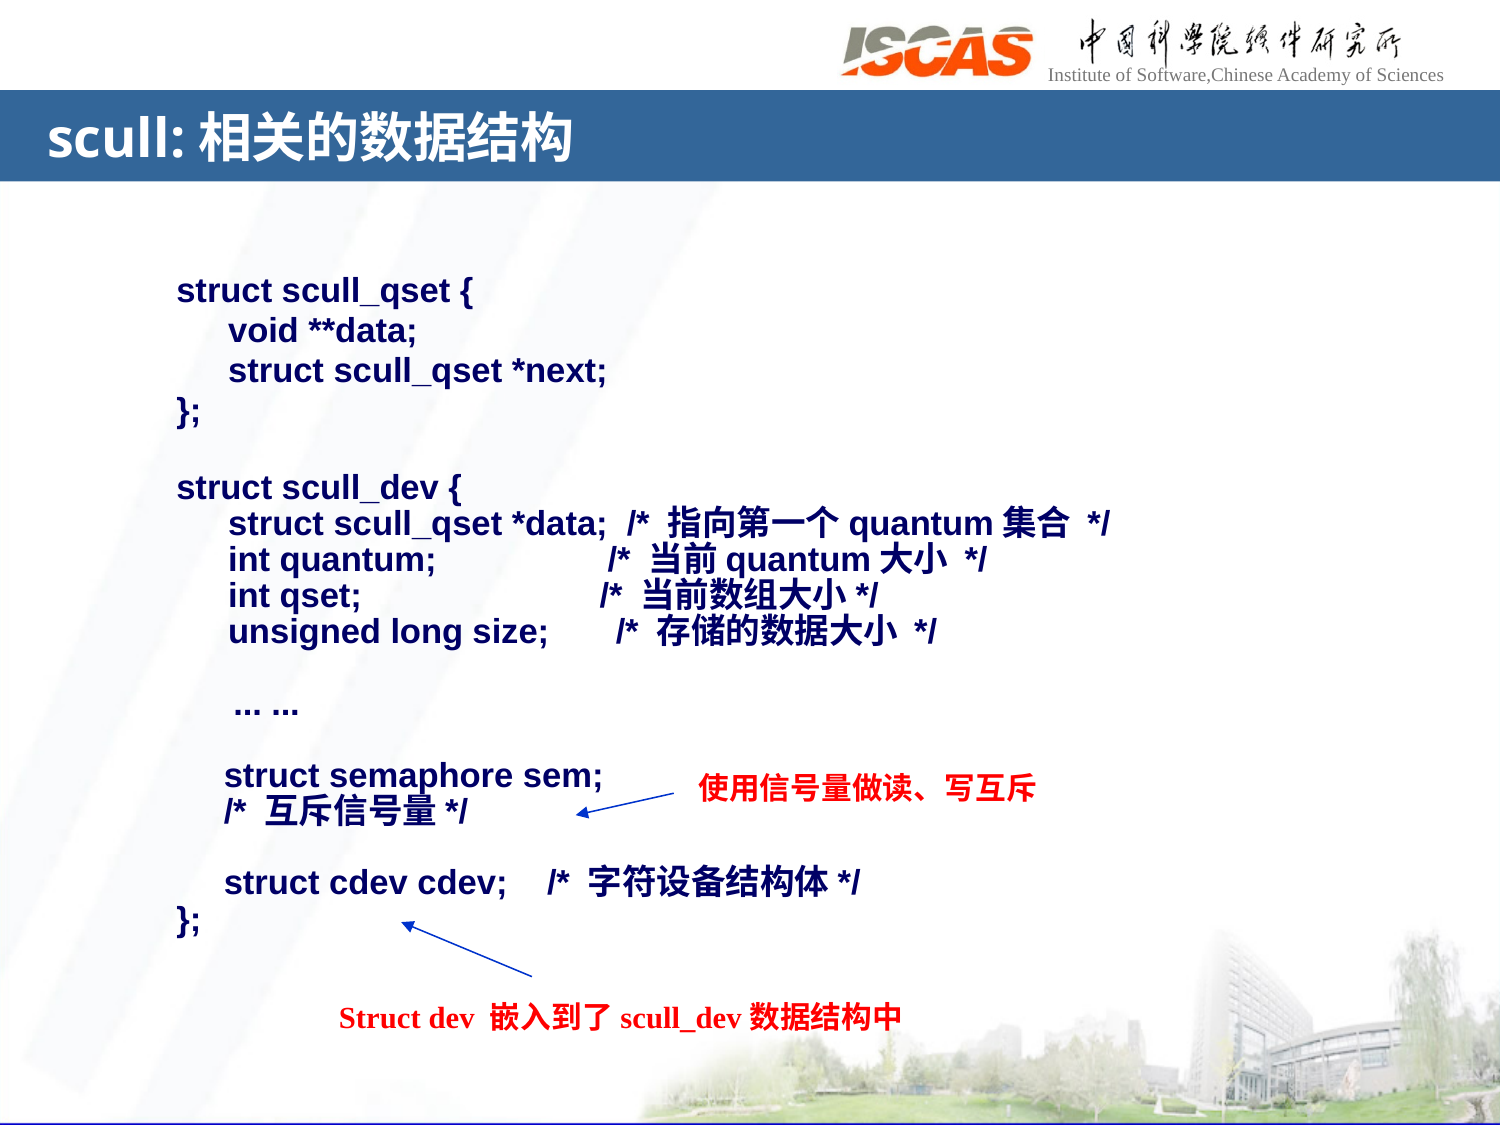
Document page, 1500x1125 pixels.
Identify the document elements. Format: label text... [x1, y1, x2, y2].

picture [0, 182, 1500, 1125]
text_box [575, 793, 674, 819]
picture [1077, 15, 1402, 71]
text_box Struct dev 嵌入到了scull_dev数据结构中 [325, 991, 917, 1042]
text_box [401, 921, 533, 977]
list struct scull_qset { void **data; struct scull_qset *next; }; struct scull_dev { struct scull_qset *data; /* 指向第一个quantum集合 */ int quantum; /* 当前quantum大小 */ int qset; /* 当前数组大小*/ unsigned long size; /* 存储的数据大小 */ ... ... struct semaphore sem; /* 互斥信号量*/ struct cdev cdev; /* 字符设备结构体*/ }; [161, 268, 1372, 982]
text_box 使用信号量做读、写互斥 [684, 762, 1051, 813]
picture [837, 18, 1045, 87]
title scull:相关的数据结构 [0, 89, 1500, 182]
